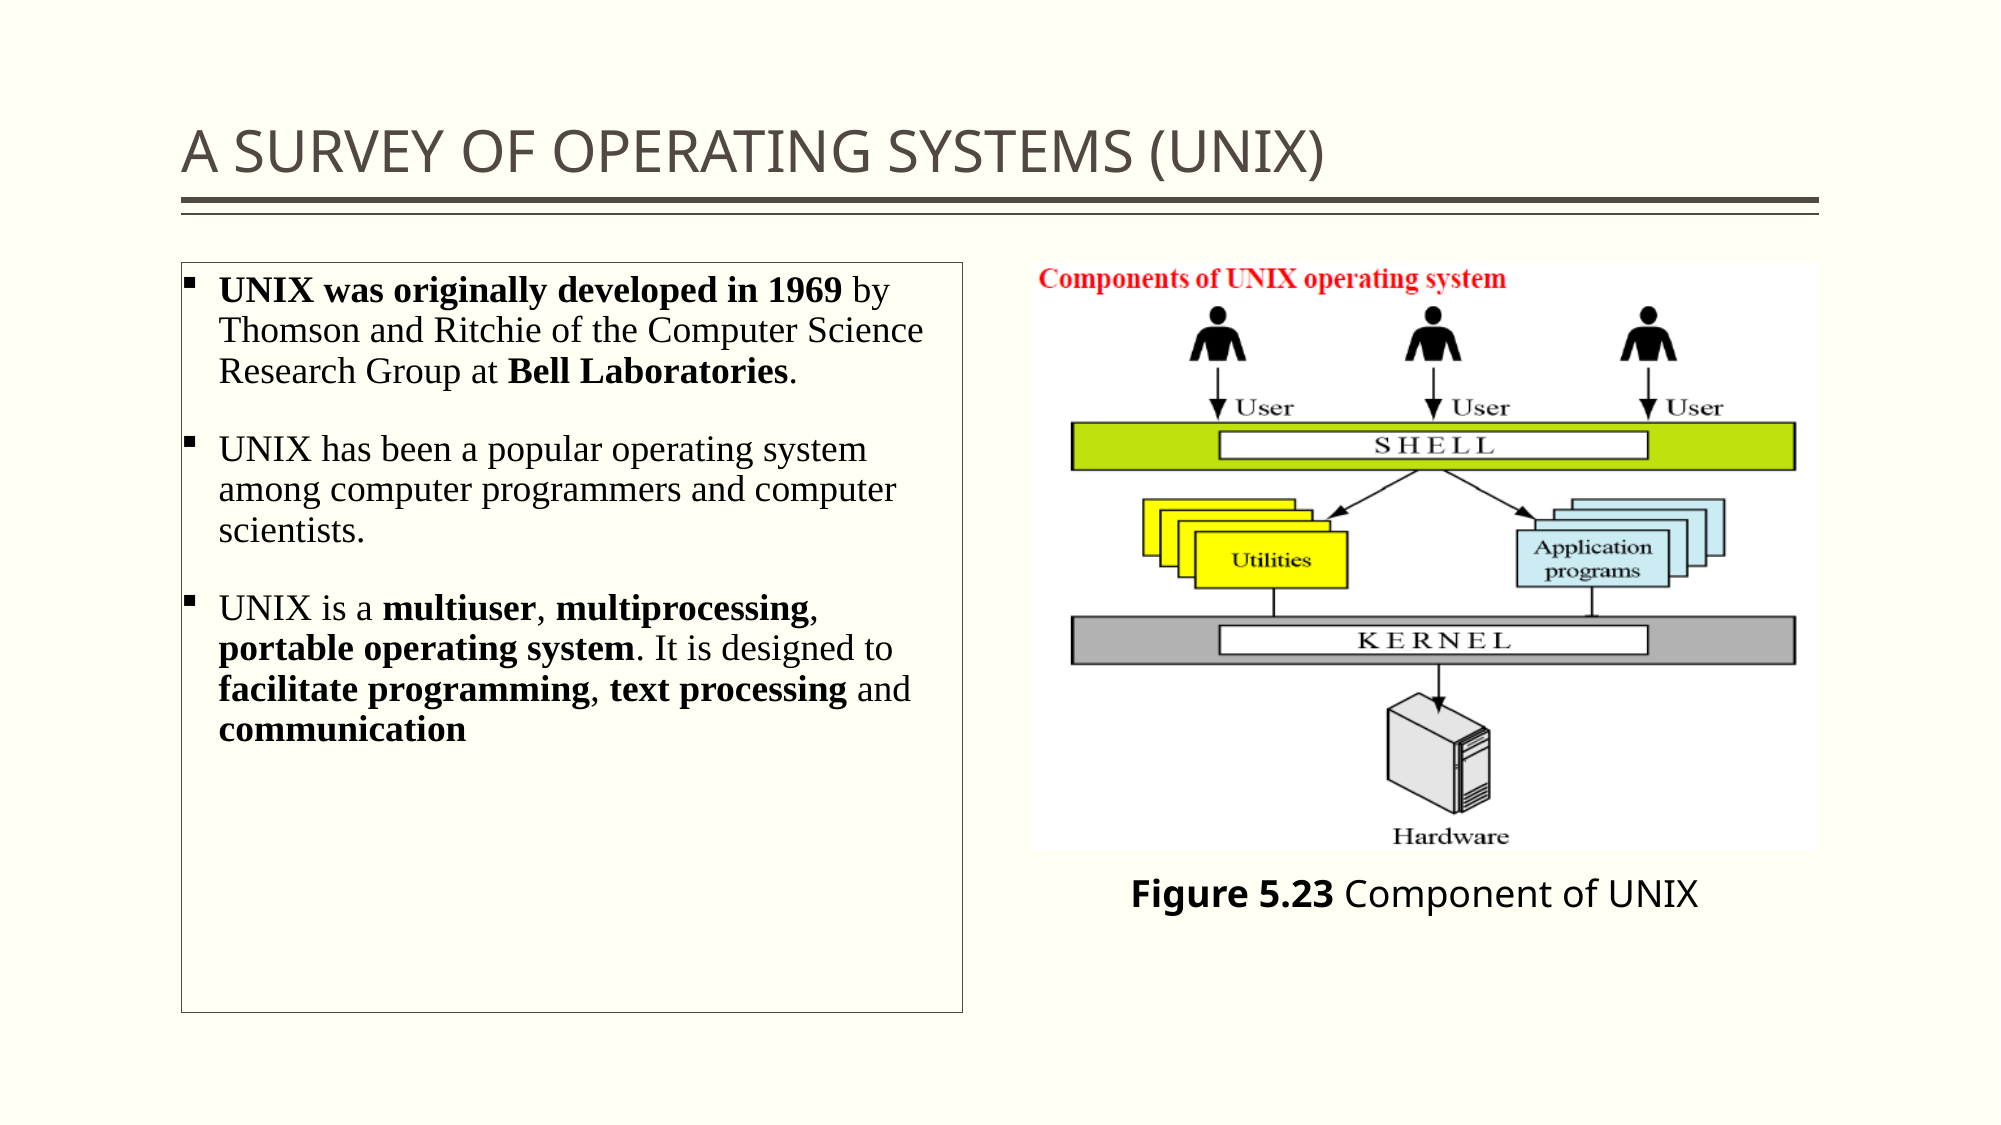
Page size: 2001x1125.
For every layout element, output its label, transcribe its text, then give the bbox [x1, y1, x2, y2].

title A SURVEY OF OPERATING SYSTEMS (UNIX) [181, 12, 1819, 193]
list UNIX was originally developed in 1969 by Thomson and Ritchie of the Computer Science Research Group at Bell Laboratories. UNIX has been a popular operating system among computer programmers and computer scientists. UNIX is a multiuser, multiprocessing, portable operating system. It is designed to facilitate programming, text processing and communication [181, 262, 963, 1013]
picture [1032, 262, 1819, 851]
text_box Figure 5.23 Component of UNIX [1115, 862, 1924, 923]
